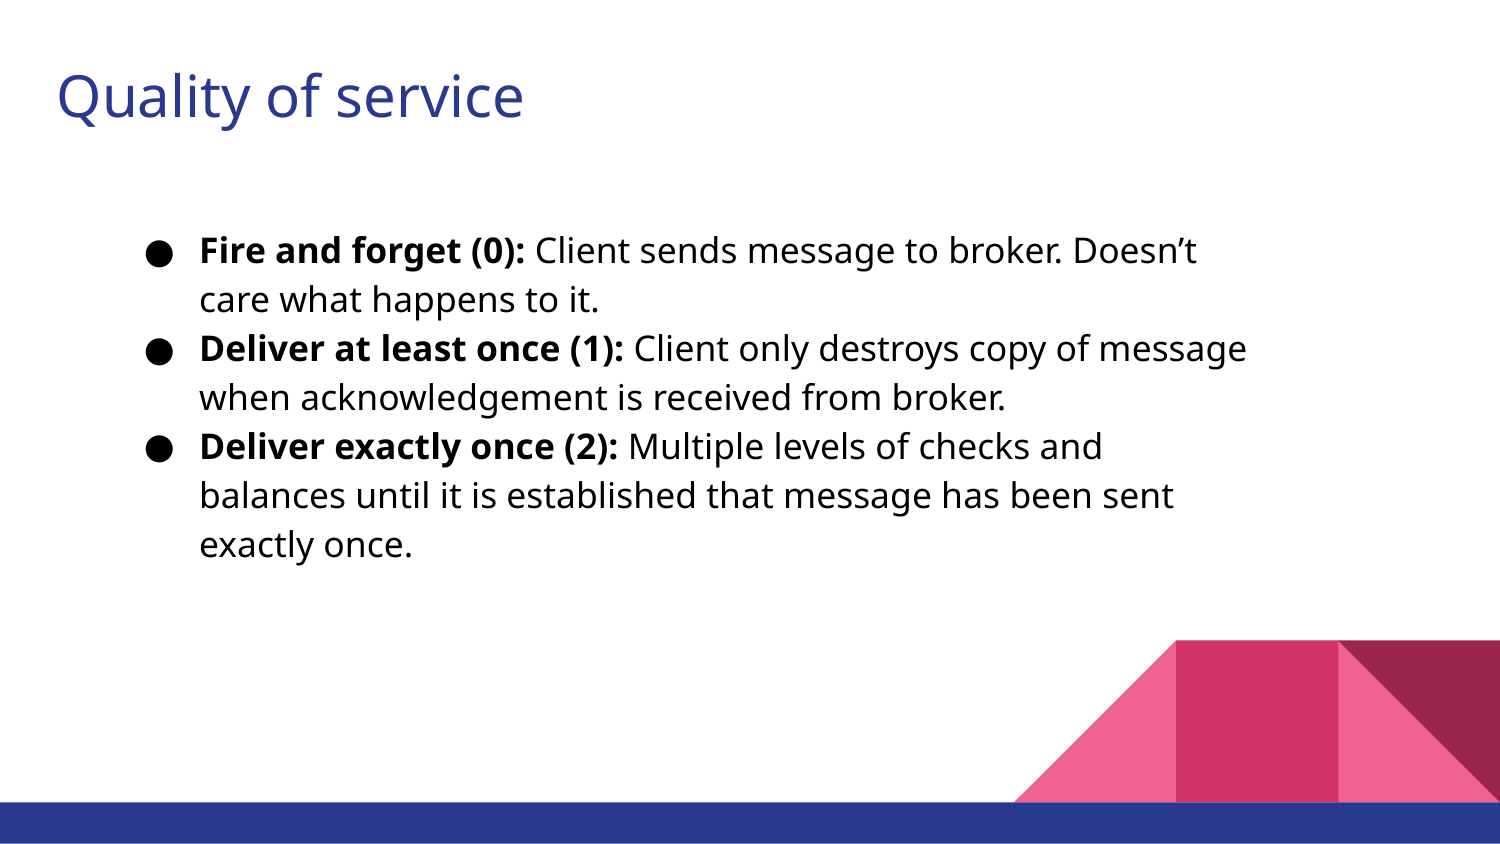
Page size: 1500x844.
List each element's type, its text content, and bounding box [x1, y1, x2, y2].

text_box Fire and forget (0): Client sends message to broker. Doesn’t care what happens to it. Deliver at least once (1): Client only destroys copy of message when acknowledgement is received from broker. Deliver exactly once (2): Multiple levels of checks and balances until it is established that message has been sent exactly once. [109, 206, 1264, 580]
title Quality of service [41, 44, 1440, 144]
